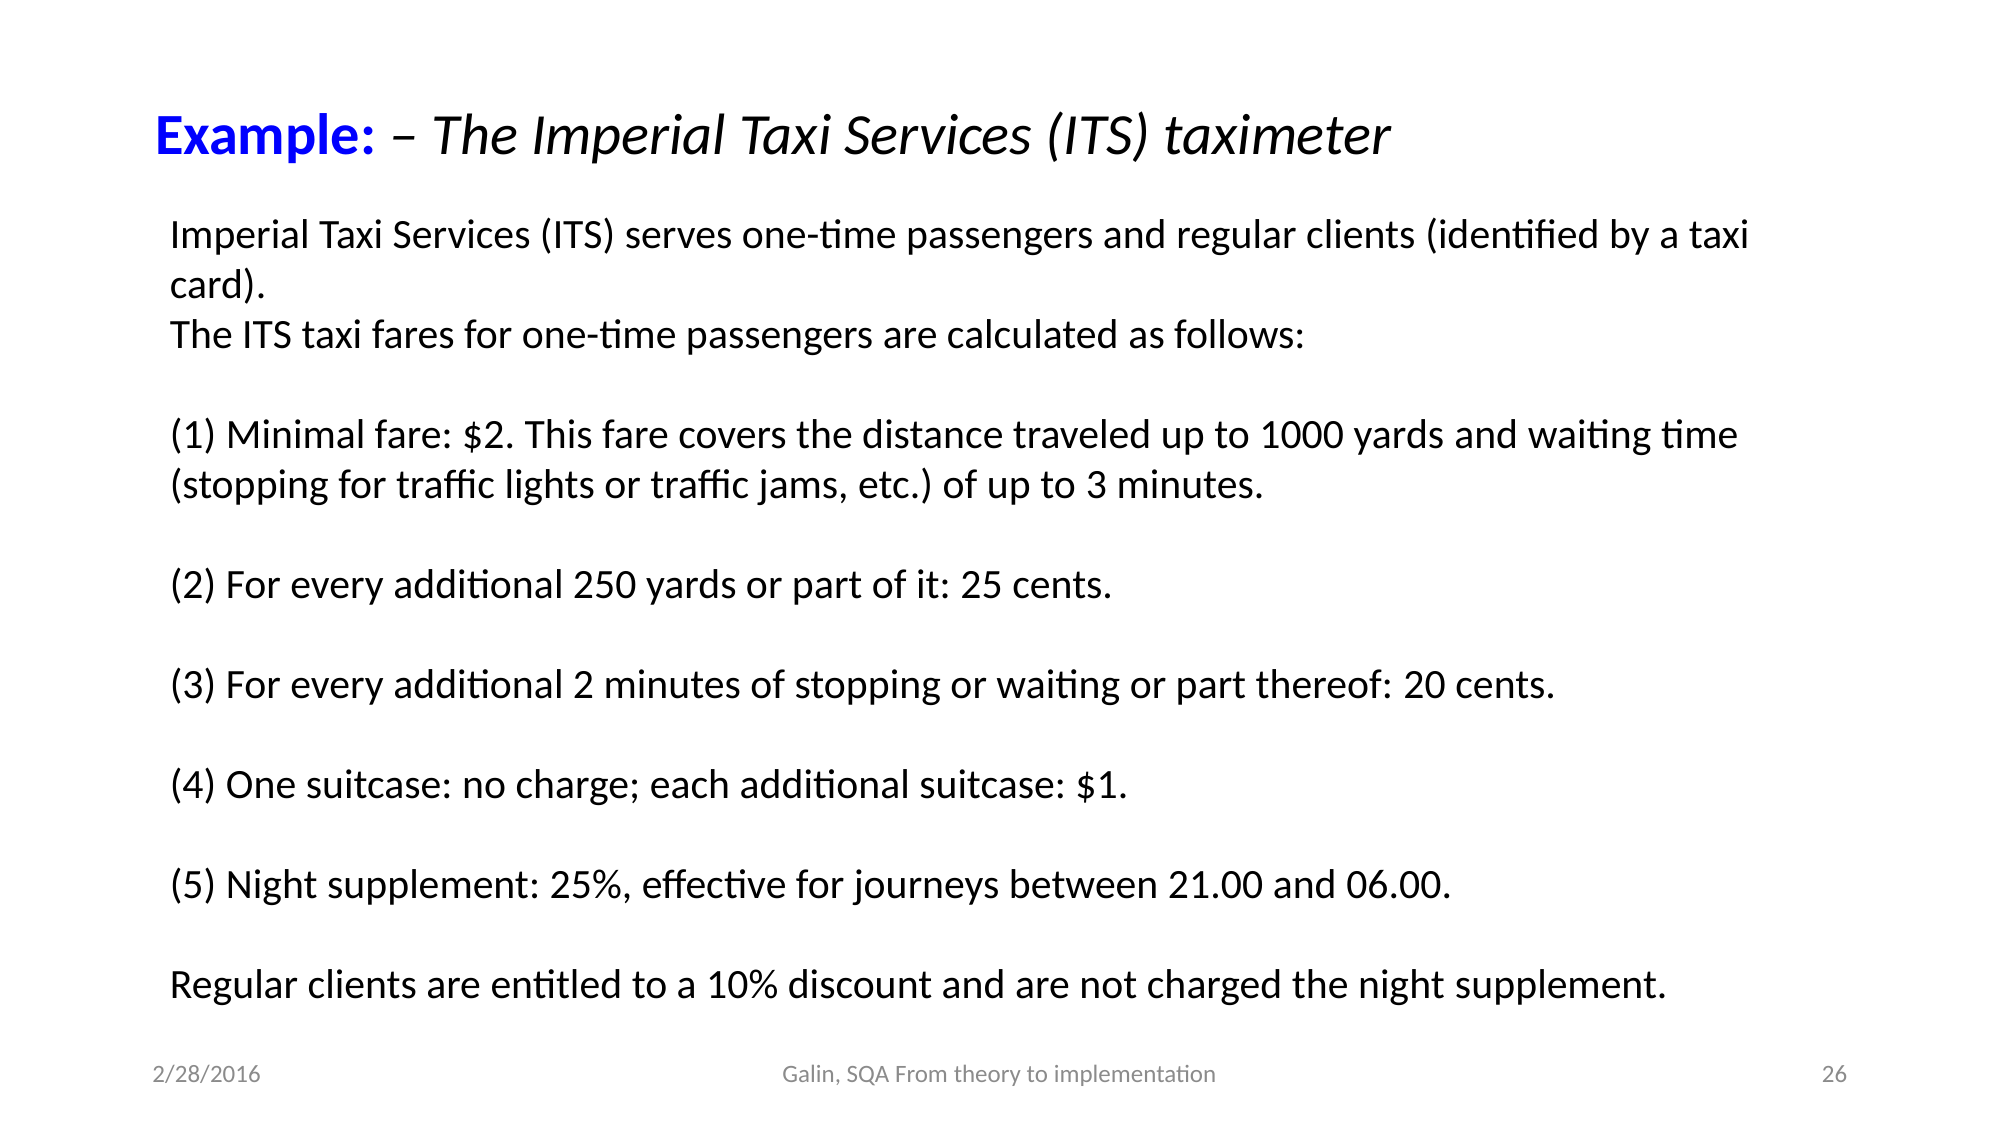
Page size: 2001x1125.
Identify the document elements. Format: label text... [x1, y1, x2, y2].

text_box Example: – The Imperial Taxi Services (ITS) taximeter [154, 96, 1940, 167]
text_box Imperial Taxi Services (ITS) serves one-time passengers and regular clients (identified by a taxi card). The ITS taxi fares for one-time passengers are calculated as follows: (1) Minimal fare: $2. This fare covers the distance traveled up to 1000 yards and waiting time (stopping for traffic lights or traffic jams, etc.) of up to 3 minutes. (2) For every additional 250 yards or part of it: 25 cents. (3) For every additional 2 minutes of stopping or waiting or part thereof: 20 cents. (4) One suitcase: no charge; each additional suitcase: $1. (5) Night supplement: 25%, effective for journeys between 21.00 and 06.00. Regular clients are entitled to a 10% discount and are not charged the night supplement. [154, 199, 1853, 1015]
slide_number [137, 1042, 588, 1103]
slide_number 26 [1412, 1042, 1863, 1103]
footer Galin, SQA From theory to implementation [662, 1042, 1338, 1103]
